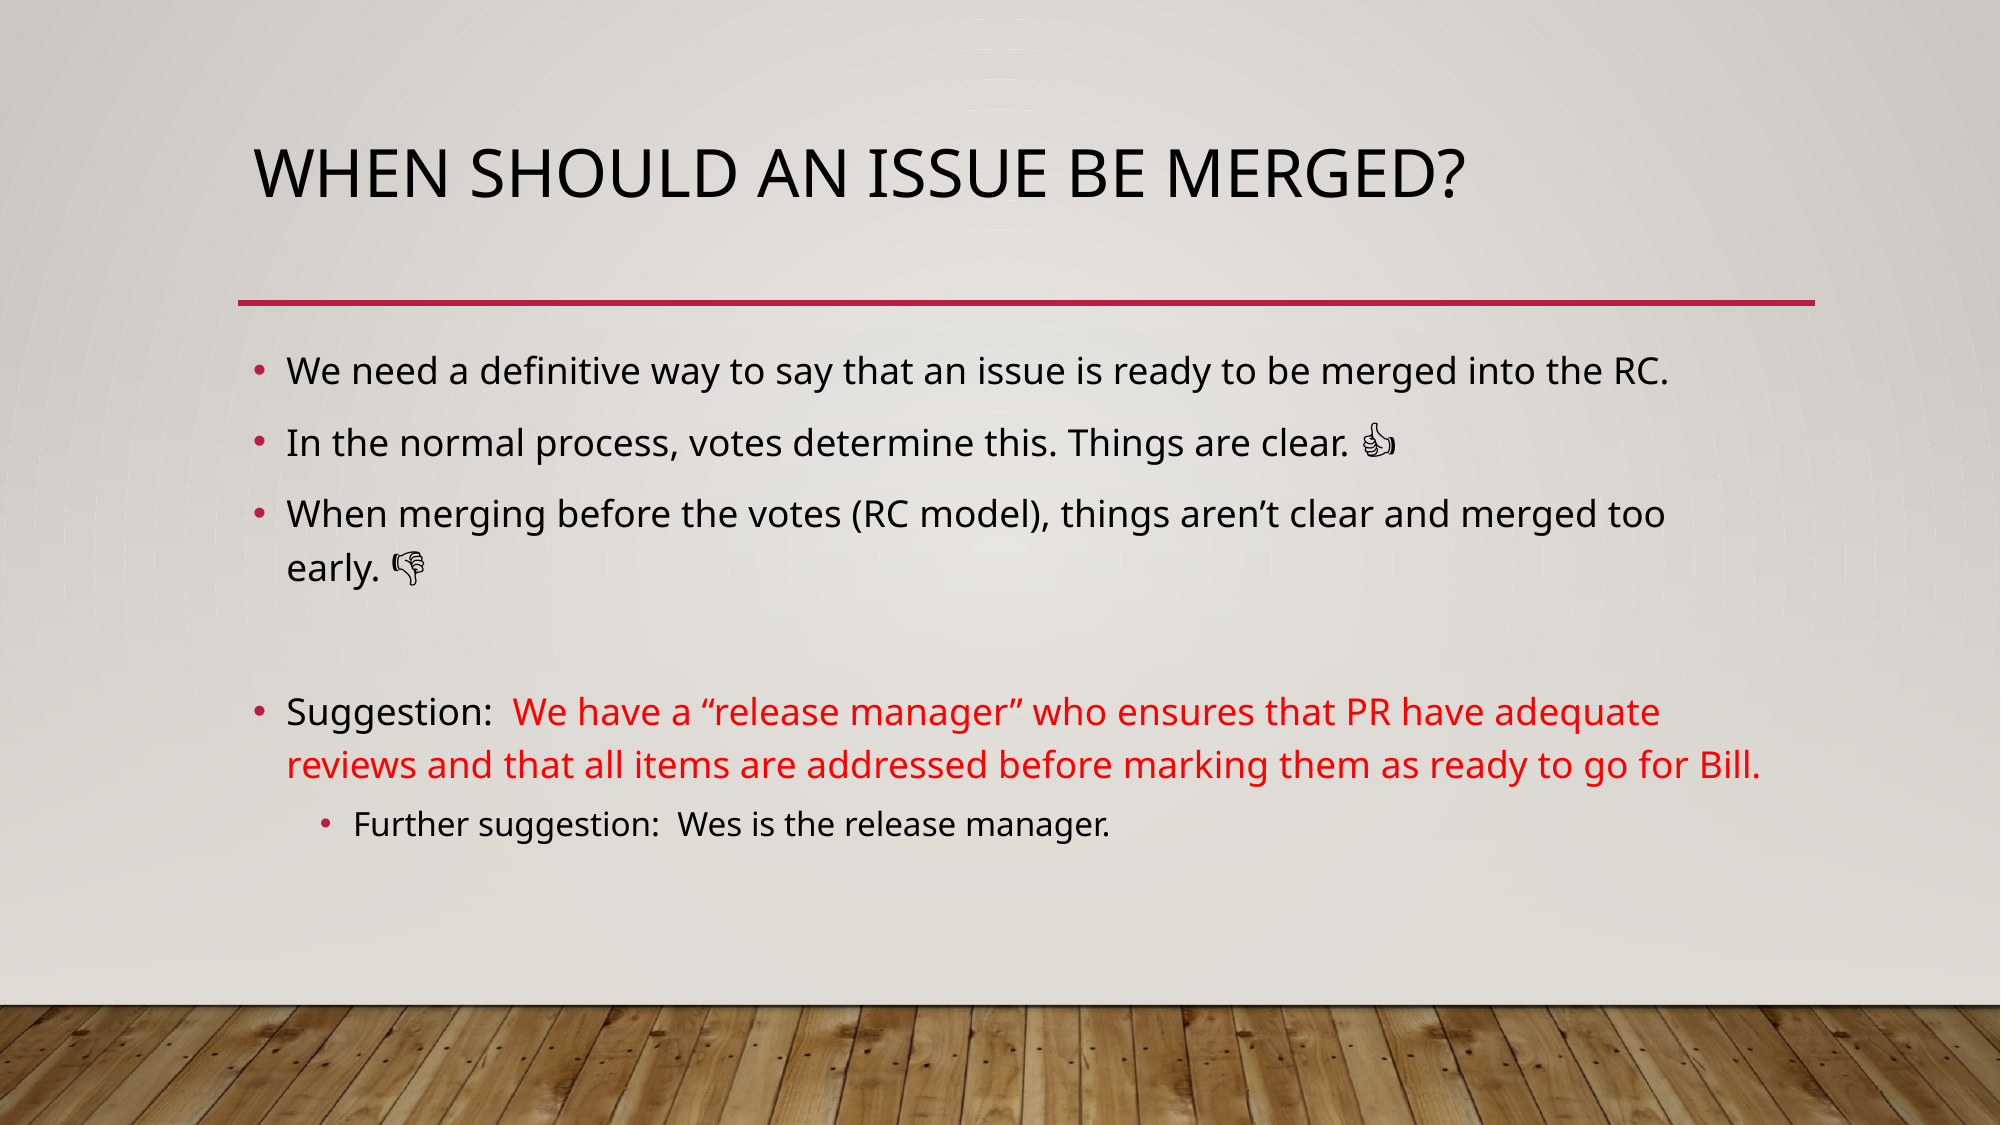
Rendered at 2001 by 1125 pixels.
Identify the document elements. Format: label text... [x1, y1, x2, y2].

picture [0, 1005, 2000, 1125]
list We need a definitive way to say that an issue is ready to be merged into the RC. In the normal process, votes determine this. Things are clear. 👍 When merging before the votes (RC model), things aren’t clear and merged too early. 👎 Suggestion: We have a “release manager” who ensures that PR have adequate reviews and that all items are addressed before marking them as ready to go for Bill. Further suggestion: Wes is the release manager. [238, 330, 1814, 897]
title When Should an Issue be Merged? [238, 131, 1814, 305]
